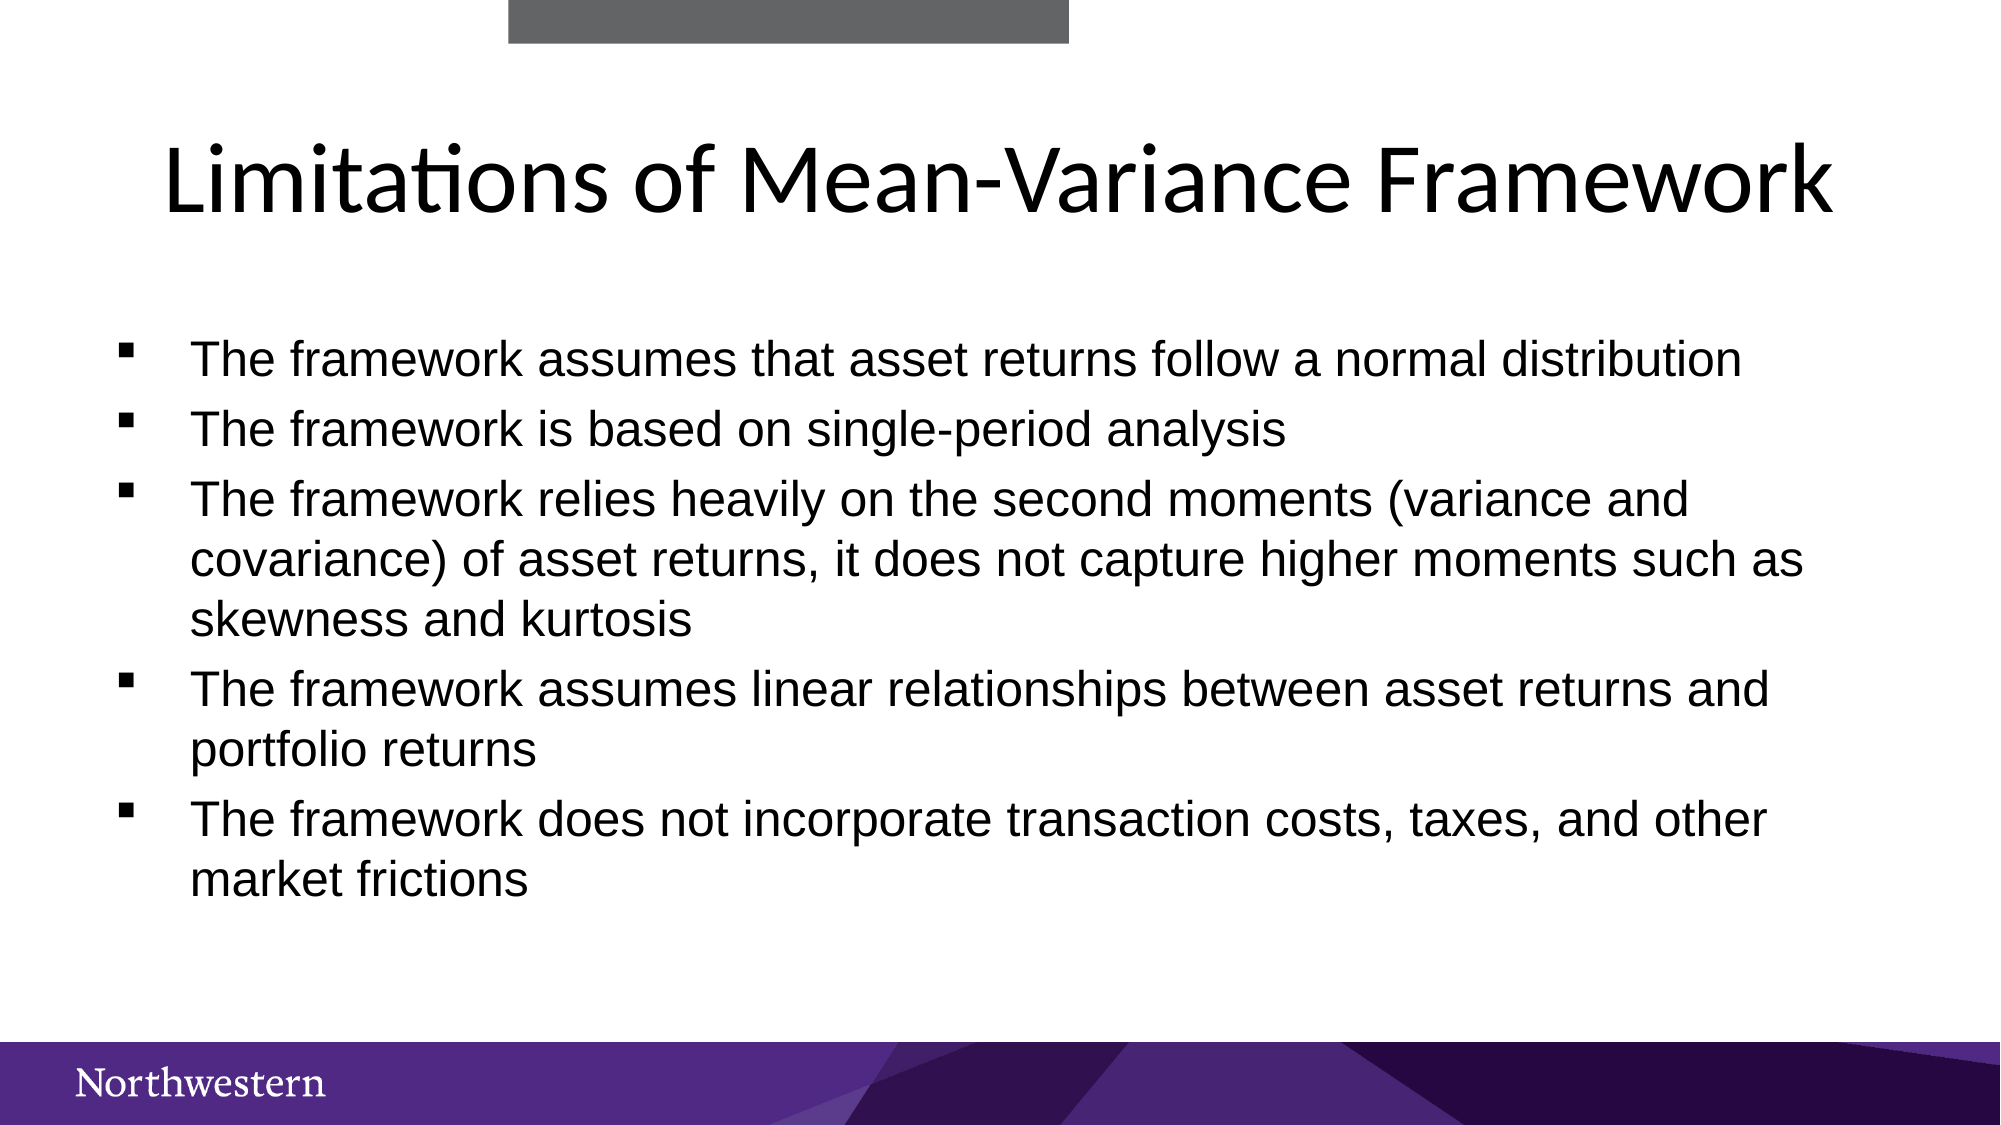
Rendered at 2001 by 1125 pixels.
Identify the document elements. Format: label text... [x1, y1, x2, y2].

text_box [506, 0, 1071, 46]
list The framework assumes that asset returns follow a normal distribution The framework is based on single-period analysis The framework relies heavily on the second moments (variance and covariance) of asset returns, it does not capture higher moments such as skewness and kurtosis The framework assumes linear relationships between asset returns and portfolio returns The framework does not incorporate transaction costs, taxes, and other market frictions [99, 319, 1900, 957]
picture [0, 0, 2000, 1125]
title Limitations of Mean-Variance Framework [137, 120, 1863, 225]
